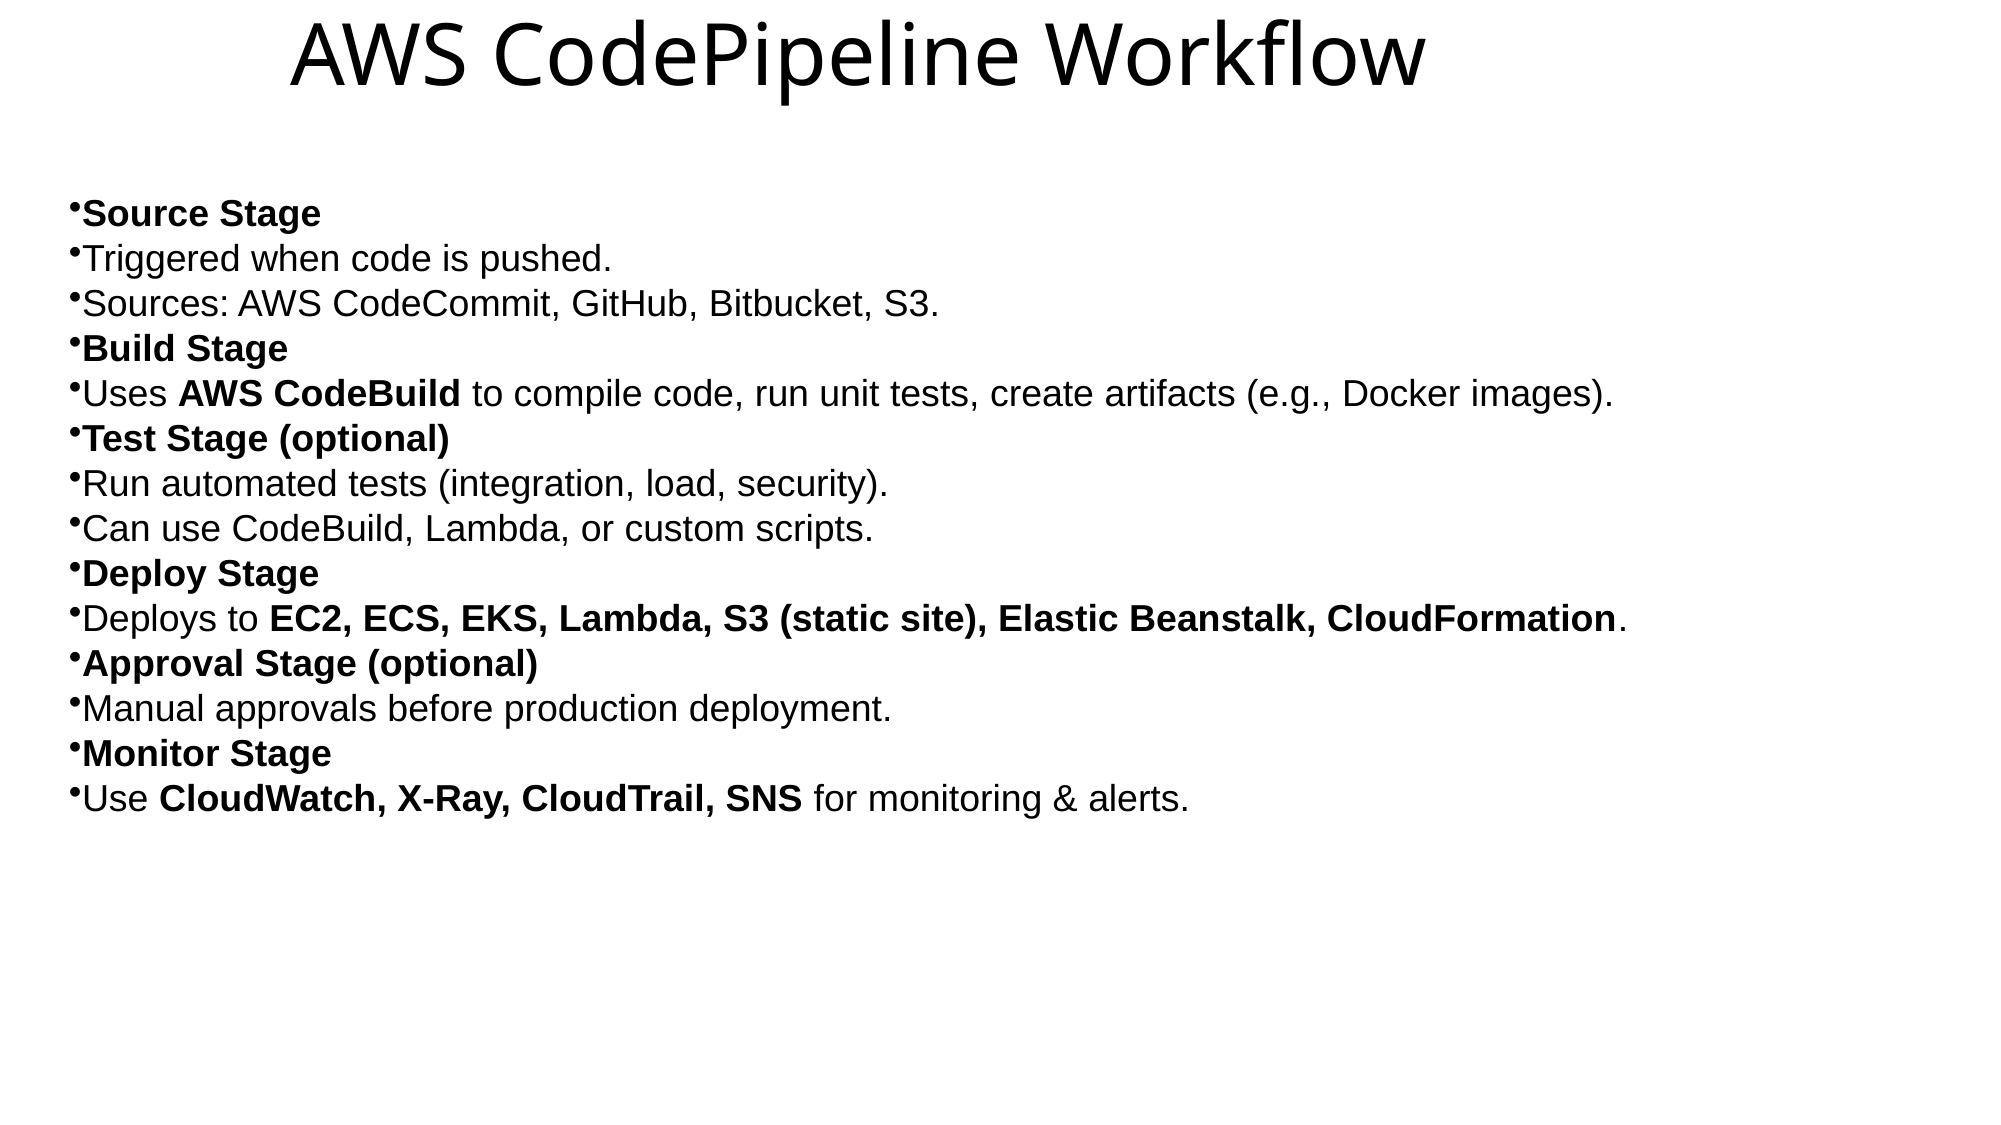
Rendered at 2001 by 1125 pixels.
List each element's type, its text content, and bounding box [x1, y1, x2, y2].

title AWS CodePipeline Workflow [275, 3, 2000, 112]
list Source Stage Triggered when code is pushed. Sources: AWS CodeCommit, GitHub, Bitbucket, S3. Build Stage Uses AWS CodeBuild to compile code, run unit tests, create artifacts (e.g., Docker images). Test Stage (optional) Run automated tests (integration, load, security). Can use CodeBuild, Lambda, or custom scripts. Deploy Stage Deploys to EC2, ECS, EKS, Lambda, S3 (static site), Elastic Beanstalk, CloudFormation. Approval Stage (optional) Manual approvals before production deployment. Monitor Stage Use CloudWatch, X-Ray, CloudTrail, SNS for monitoring & alerts. [53, 181, 1779, 872]
